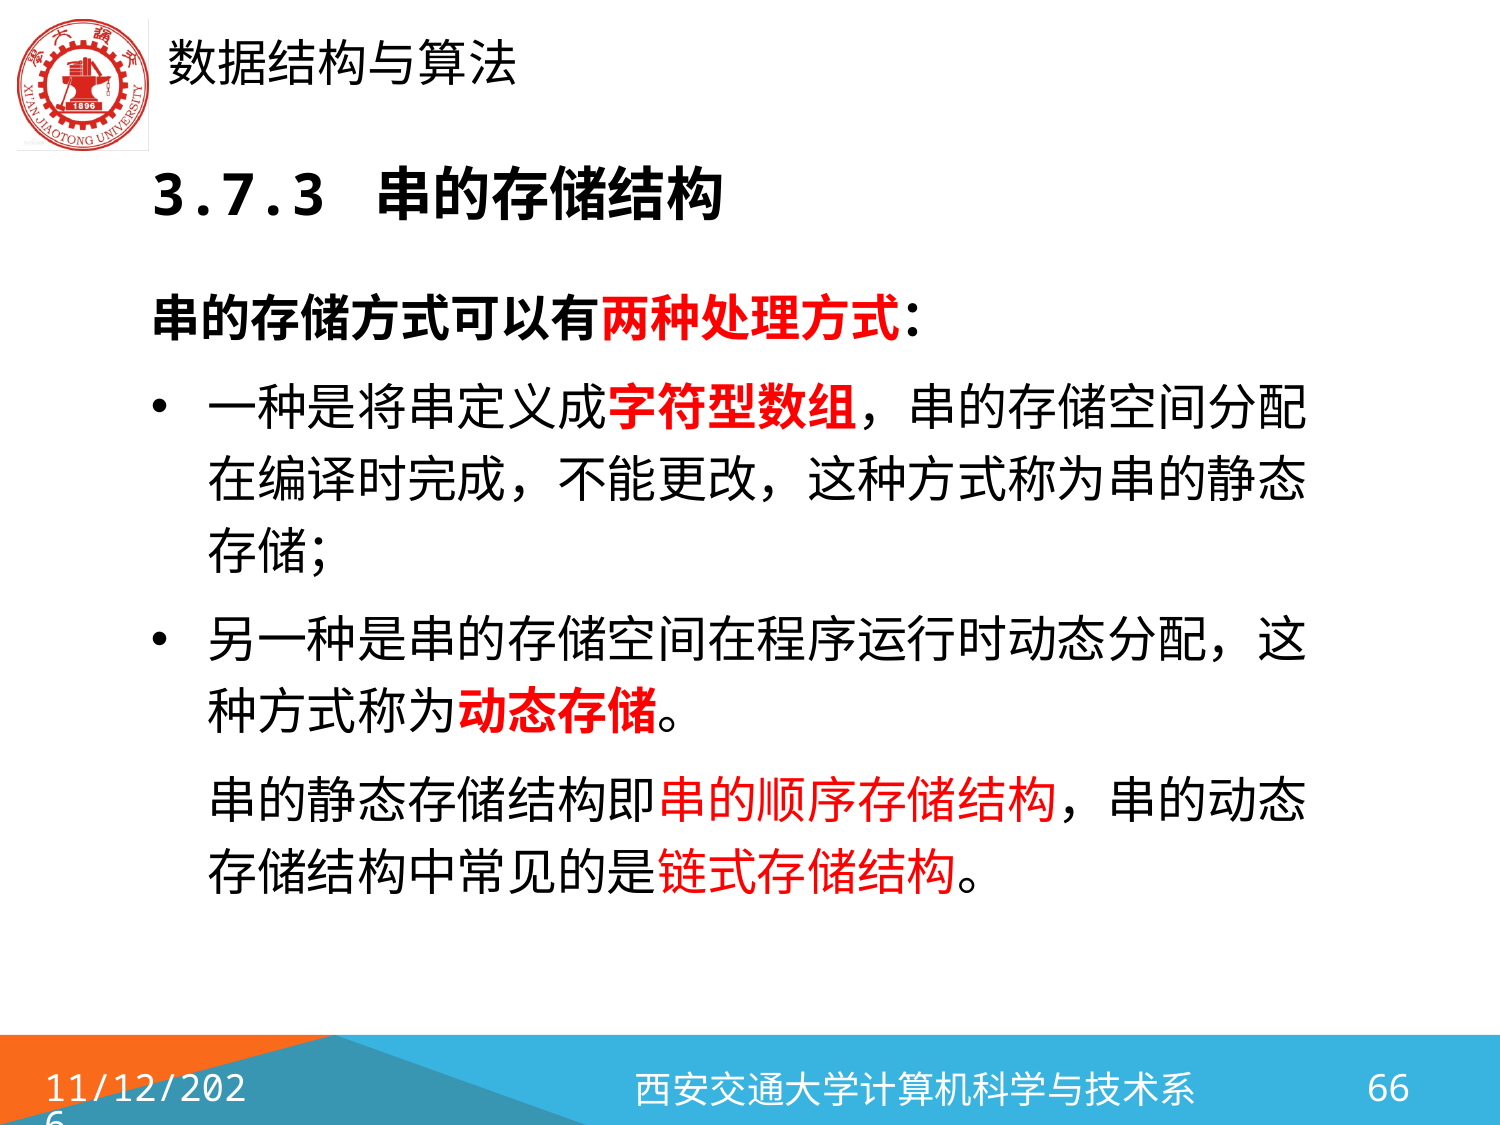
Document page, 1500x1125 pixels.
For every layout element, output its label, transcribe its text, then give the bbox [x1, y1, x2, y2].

picture [17, 19, 149, 151]
title 3.7.3 串的存储结构 [135, 146, 1370, 237]
list 串的存储方式可以有两种处理方式： 一种是将串定义成字符型数组，串的存储空间分配在编译时完成，不能更改，这种方式称为串的静态存储； 另一种是串的存储空间在程序运行时动态分配，这种方式称为动态存储。 串的静态存储结构即串的顺序存储结构，串的动态存储结构中常见的是链式存储结构。 [135, 267, 1370, 1012]
